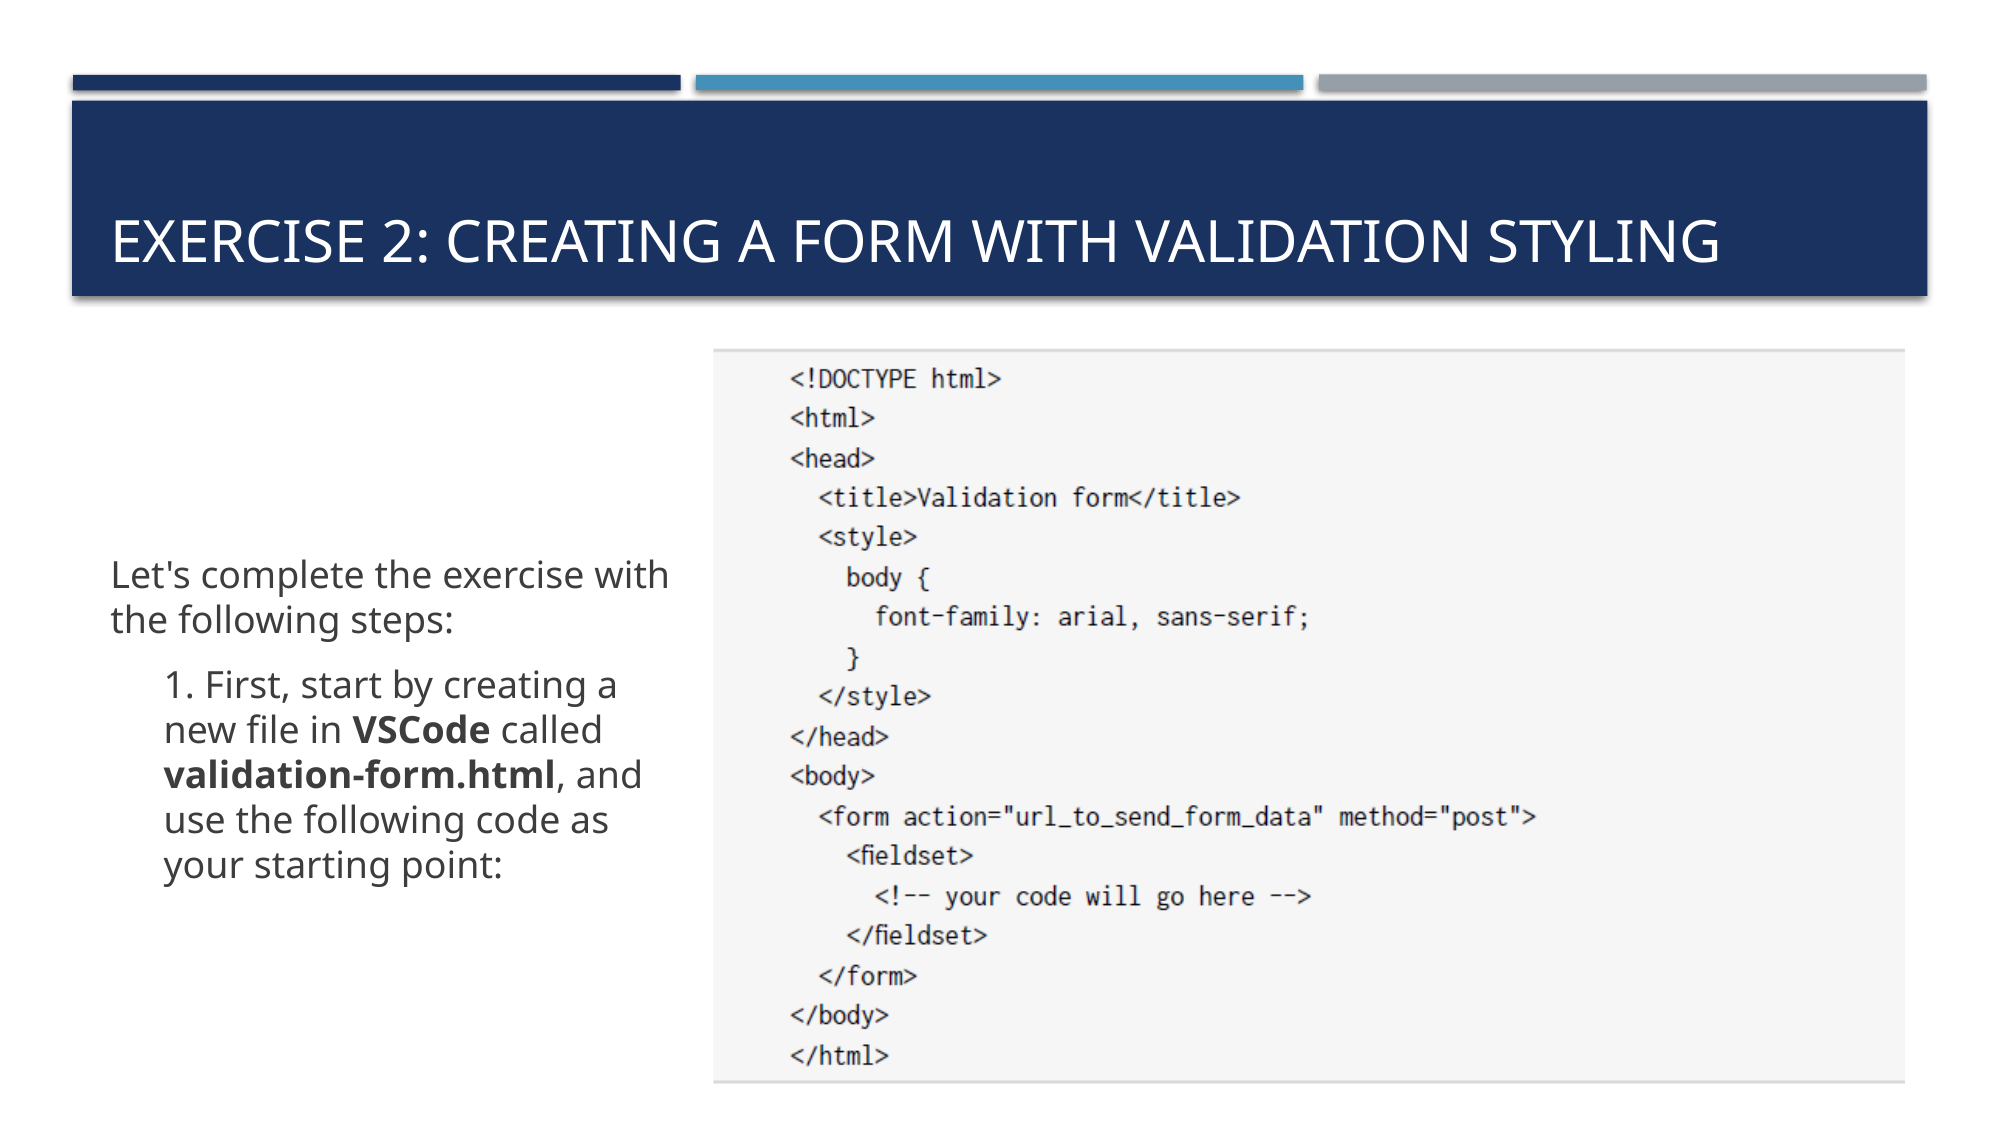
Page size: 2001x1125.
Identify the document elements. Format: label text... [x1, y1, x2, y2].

list Let's complete the exercise with the following steps: 1. First, start by creating a new file in VSCode called validation-form.html, and use the following code as your starting point: [95, 350, 697, 1088]
picture [708, 345, 1906, 1088]
title Exercise 2: Creating a Form with Validation Styling [95, 115, 1905, 282]
